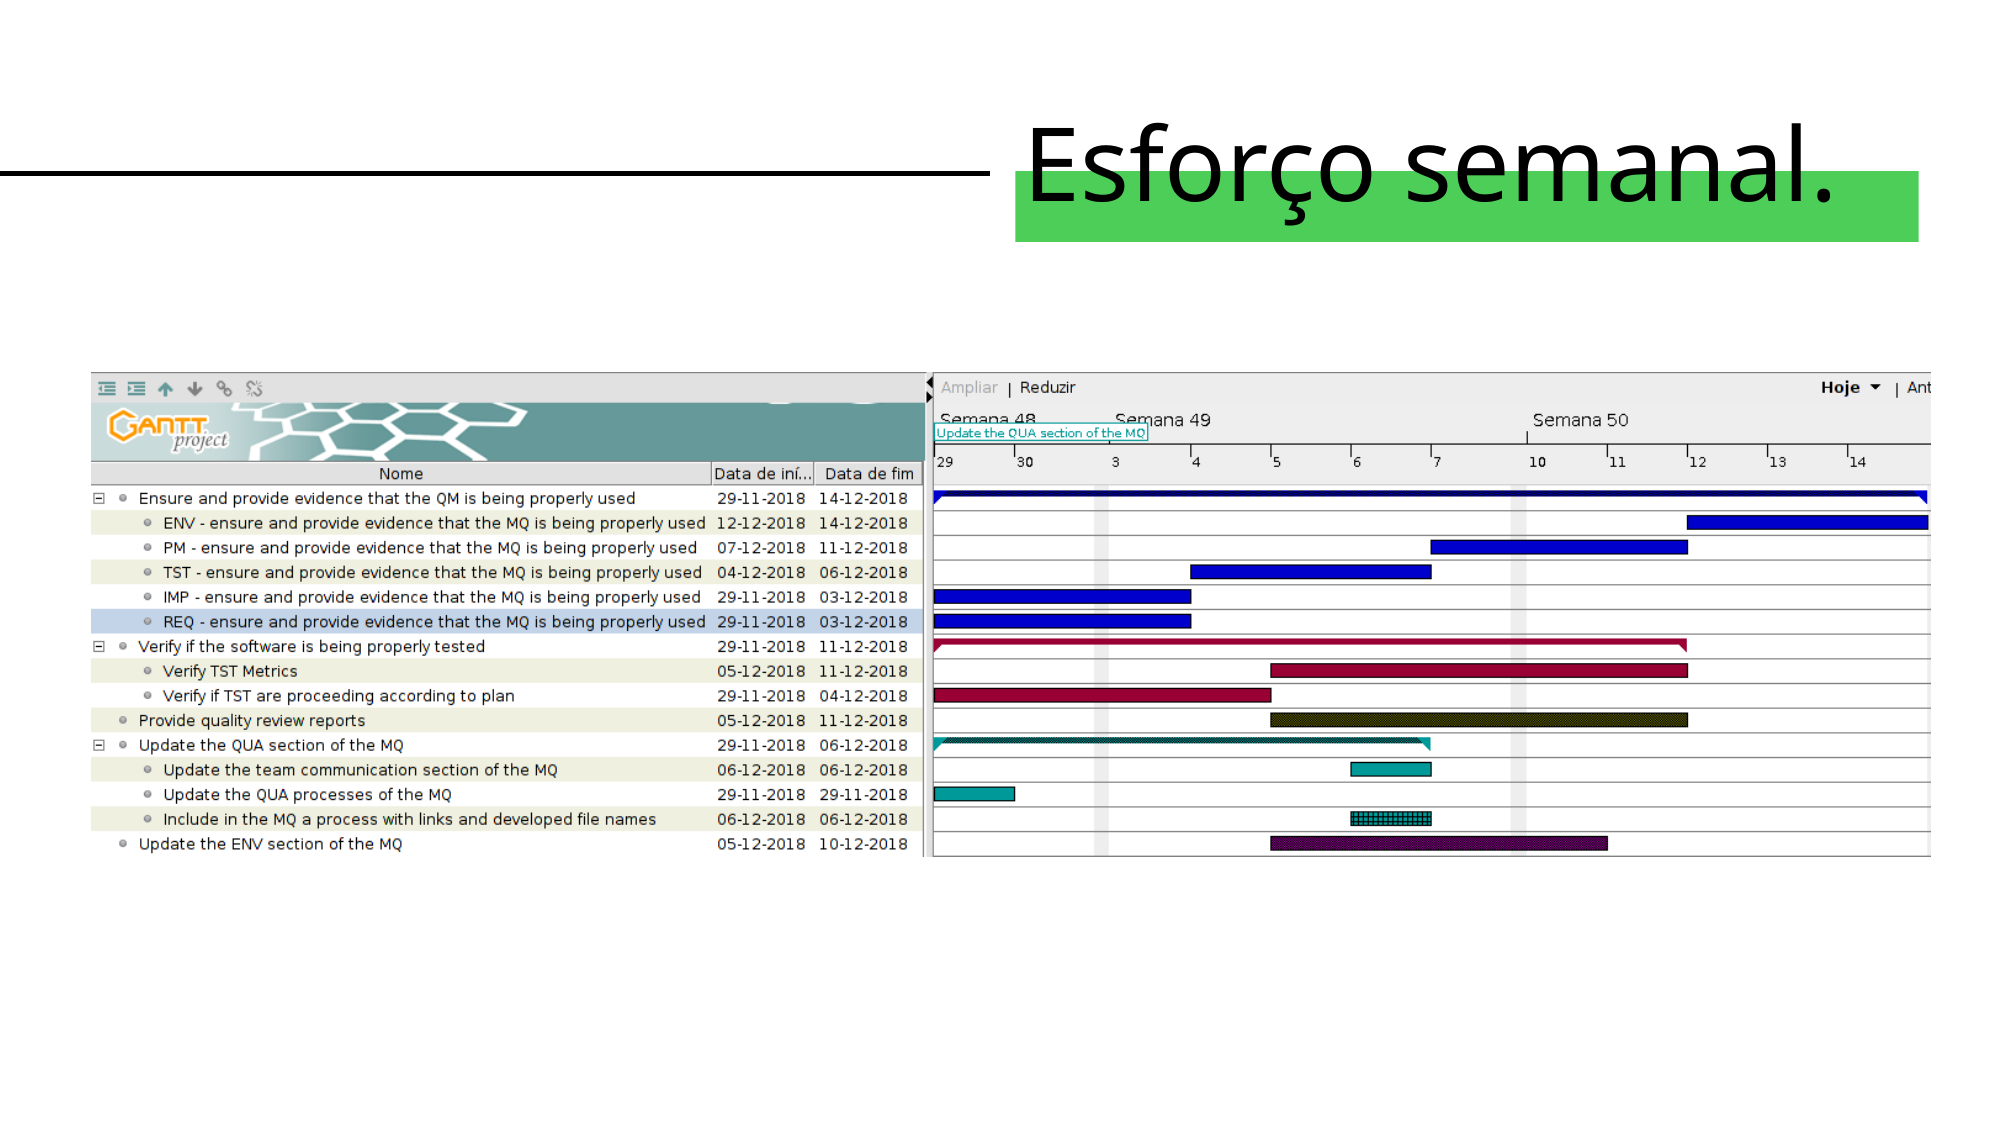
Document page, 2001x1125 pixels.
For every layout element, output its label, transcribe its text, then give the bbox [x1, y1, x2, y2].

picture [91, 372, 1931, 857]
title Esforço semanal. [1008, 59, 1917, 278]
